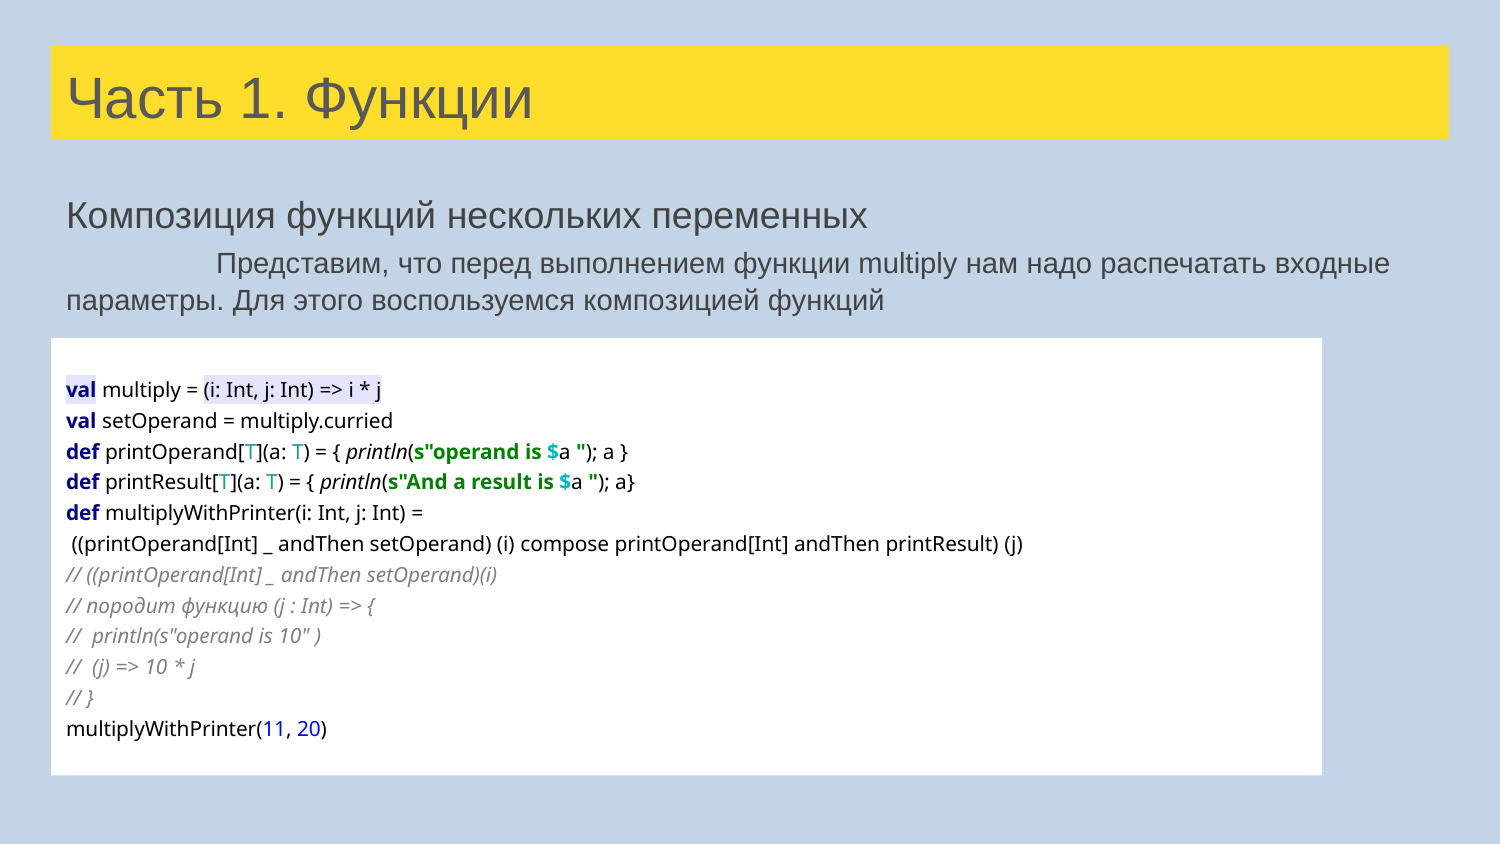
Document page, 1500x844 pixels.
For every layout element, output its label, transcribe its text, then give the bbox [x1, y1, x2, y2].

text_box Композиция функций нескольких переменных Представим, что перед выполнением функции multiply нам надо распечатать входные параметры. Для этого воспользуемся композицией функций [51, 176, 1449, 338]
title Часть 1. Функции [51, 45, 1449, 140]
text_box val multiply = (i: Int, j: Int) => i * j val setOperand = multiply.curried def printOperand[T](a: T) = { println(s"operand is $a "); a } def printResult[T](a: T) = { println(s"And a result is $a "); a} def multiplyWithPrinter(i: Int, j: Int) = ((printOperand[Int] _ andThen setOperand) (i) compose printOperand[Int] andThen printResult) (j) // ((printOperand[Int] _ andThen setOperand)(i) // породит функцию (j : Int) => { // println(s"operand is 10" ) // (j) => 10 * j // } multiplyWithPrinter(11, 20) [51, 337, 1323, 776]
